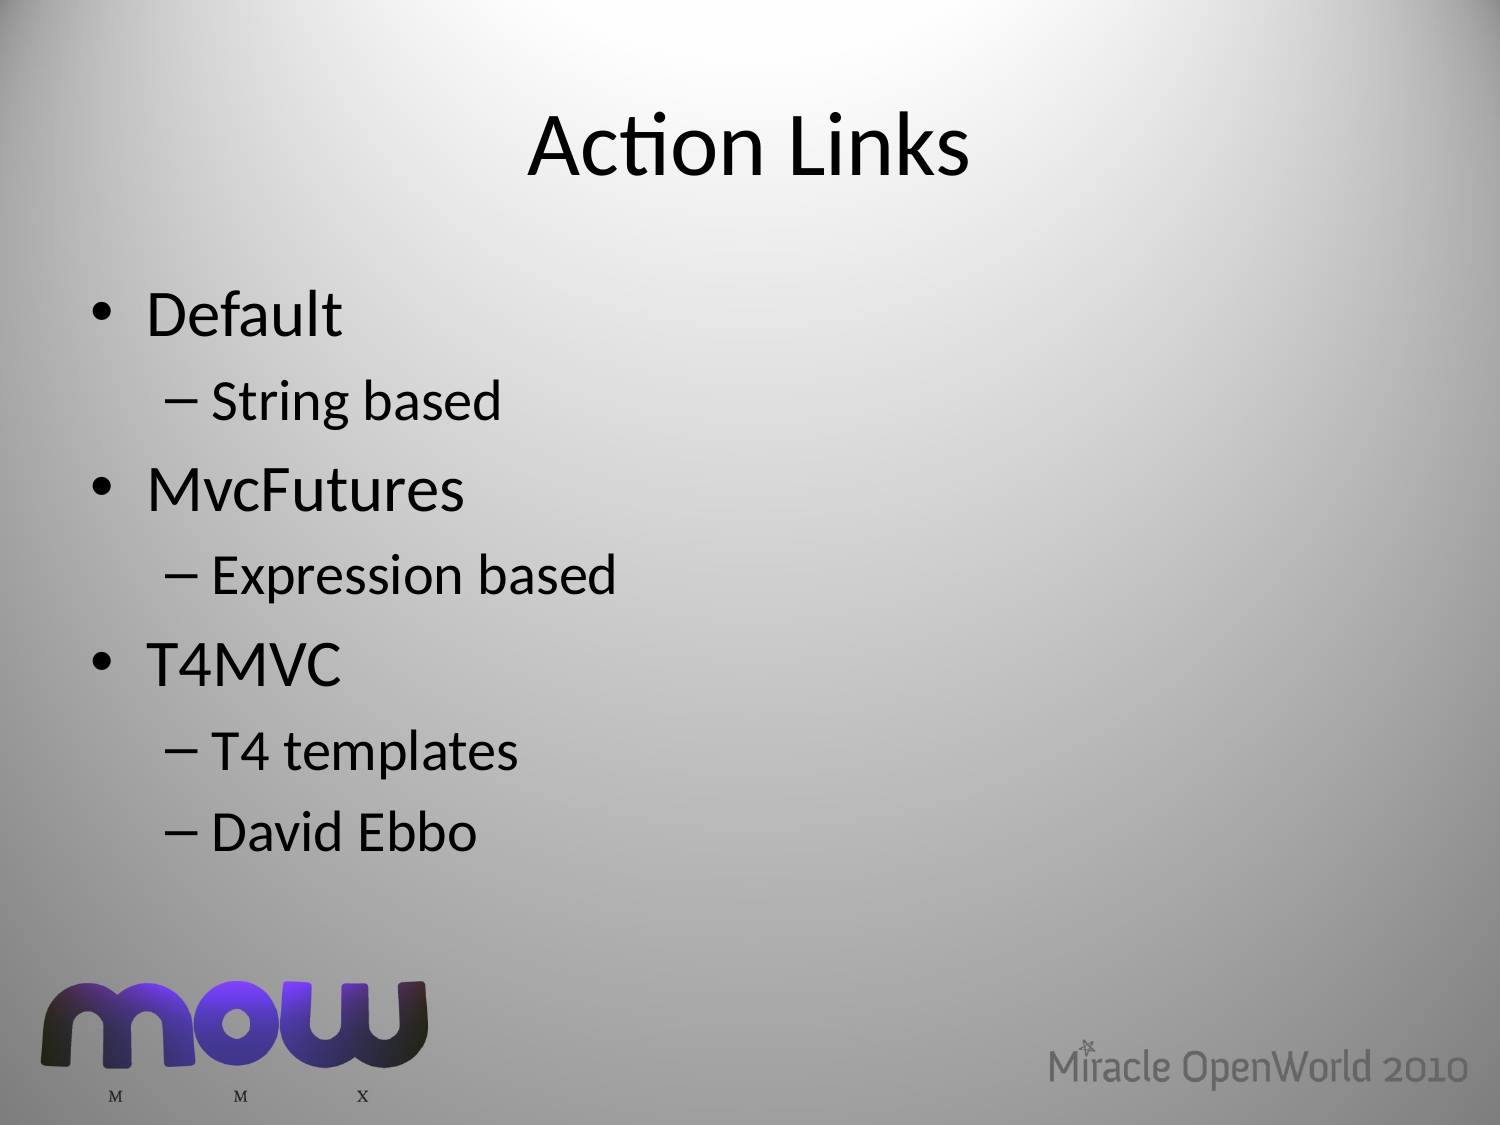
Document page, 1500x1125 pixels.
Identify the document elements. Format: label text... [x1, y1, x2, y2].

picture [0, 0, 1500, 1125]
title Action Links [75, 45, 1425, 233]
list Default String based MvcFutures Expression based T4MVC T4 templates David Ebbo [75, 262, 1425, 1005]
